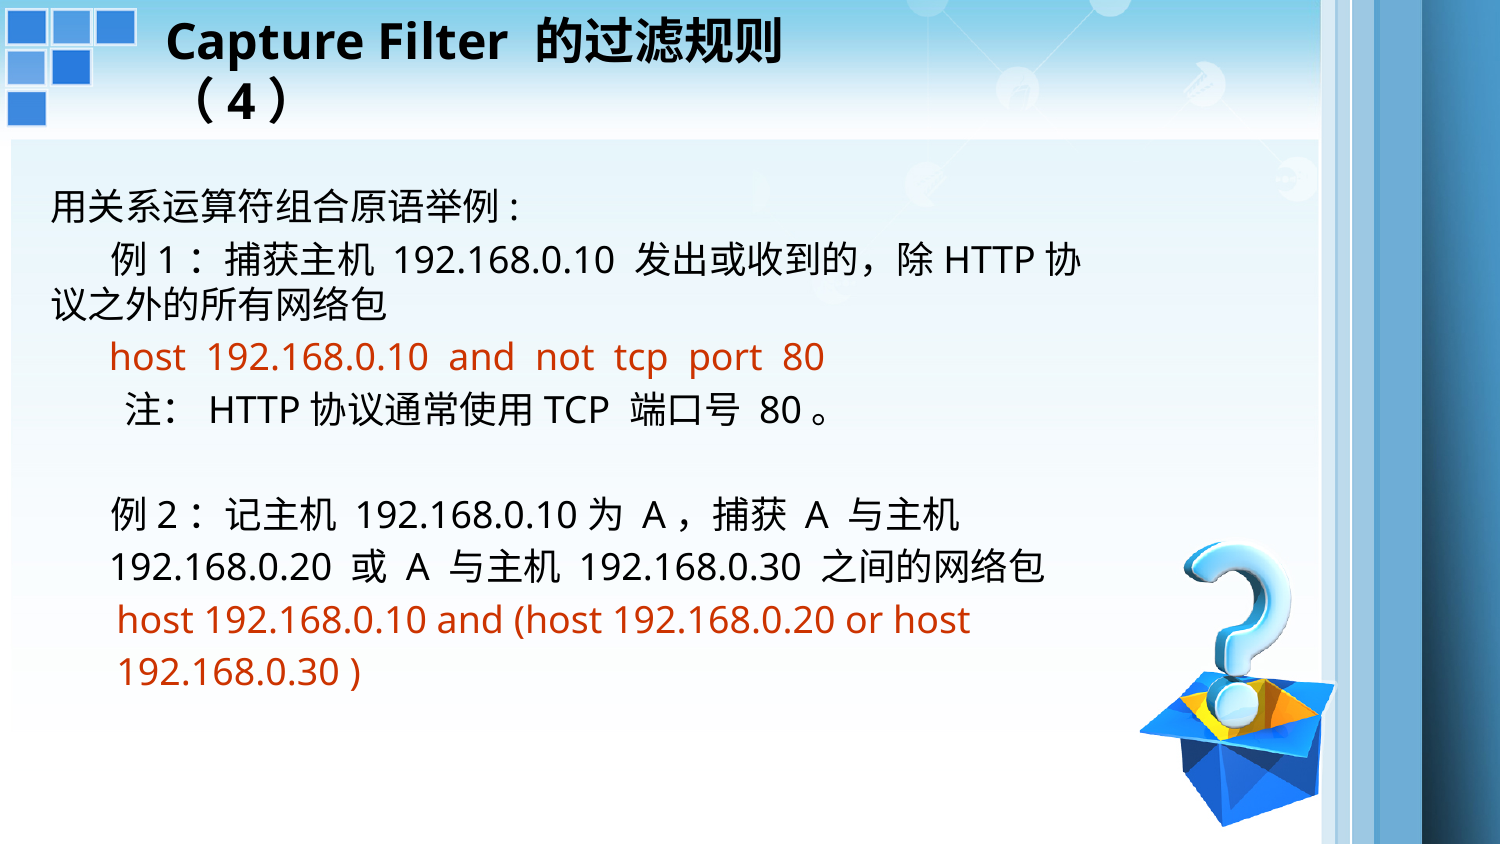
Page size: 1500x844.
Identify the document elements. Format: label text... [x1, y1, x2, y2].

picture [0, 0, 1500, 844]
list 用关系运算符组合原语举例: 例1：捕获主机 192.168.0.10 发出或收到的，除HTTP协议之外的所有网络包 host 192.168.0.10 and not tcp port 80 注：HTTP协议通常使用TCP 端口号 80。 例2：记主机 192.168.0.10为 A，捕获 A 与主机 192.168.0.20 或 A 与主机 192.168.0.30 之间的网络包 host 192.168.0.10 and (host 192.168.0.20 or host 192.168.0.30 ) [35, 175, 1127, 789]
title Capture Filter 的过滤规则（4） [150, 31, 950, 108]
